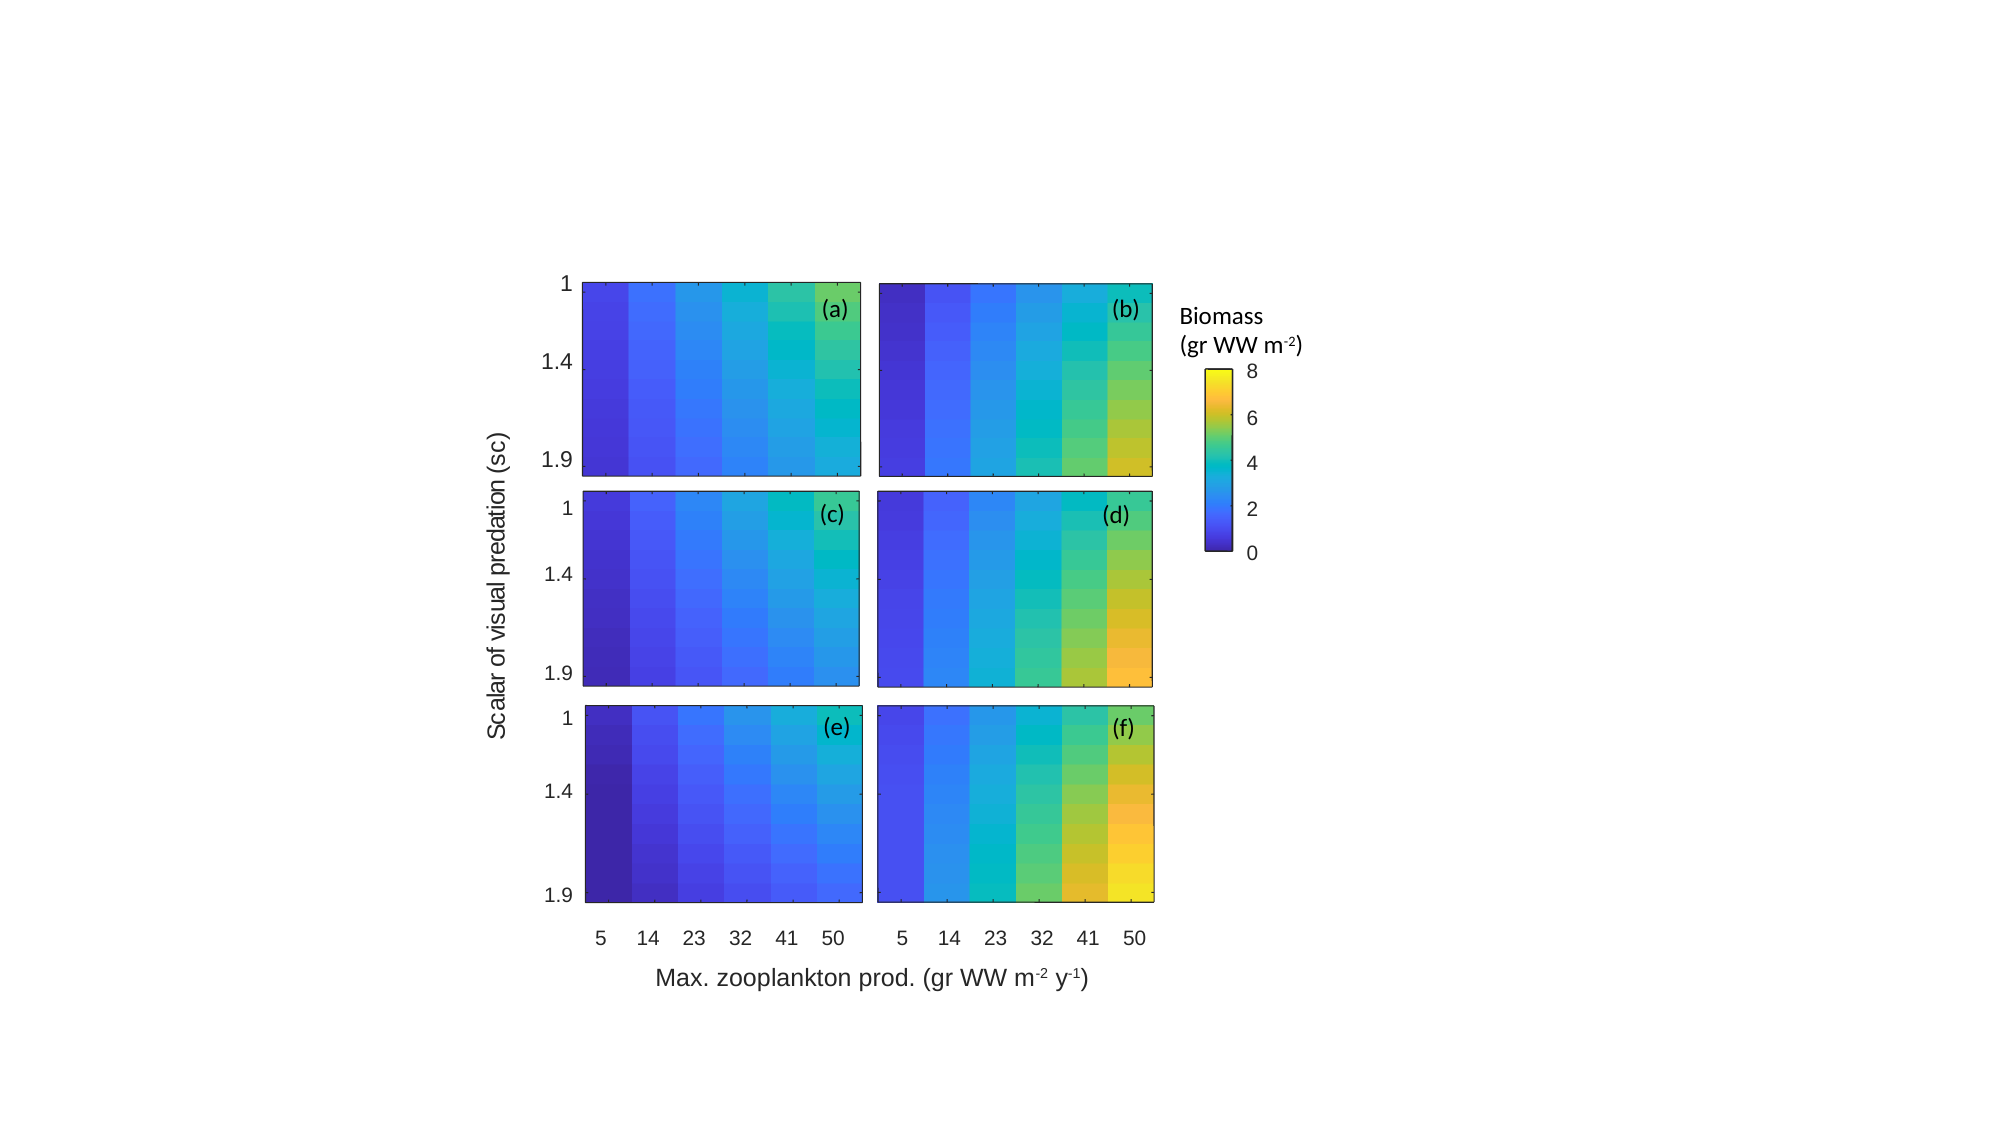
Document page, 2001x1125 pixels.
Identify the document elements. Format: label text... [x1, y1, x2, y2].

text_box 5 [896, 924, 909, 951]
text_box 5 [595, 924, 607, 951]
text_box 41 [775, 924, 799, 951]
text_box 32 [1030, 924, 1054, 951]
text_box 1.9 [540, 444, 574, 472]
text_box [585, 705, 863, 903]
text_box a [479, 682, 510, 695]
text_box S [479, 725, 510, 741]
text_box 14 [636, 924, 660, 951]
text_box ) [479, 432, 510, 441]
text_box t [479, 511, 510, 518]
text_box 50 [1123, 924, 1147, 951]
text_box [479, 577, 510, 584]
text_box 2 [1246, 495, 1259, 521]
text_box (c) [804, 490, 864, 535]
text_box [479, 668, 510, 674]
text_box a [479, 518, 510, 530]
text_box 23 [682, 924, 706, 951]
text_box 1.9 [544, 659, 574, 685]
text_box 1 [560, 268, 574, 297]
text_box i [479, 626, 510, 631]
text_box o [479, 494, 510, 506]
text_box e [479, 543, 510, 556]
text_box 50 [821, 924, 845, 951]
text_box a [479, 699, 510, 712]
text_box 1 [561, 494, 574, 520]
text_box i [479, 506, 510, 511]
text_box v [479, 631, 510, 642]
text_box 1.4 [540, 347, 574, 375]
text_box 8 [1246, 367, 1259, 383]
text_box 32 [729, 924, 753, 951]
text_box 1.4 [544, 561, 574, 587]
text_box s [479, 454, 510, 466]
text_box u [479, 601, 510, 613]
text_box 23 [984, 924, 1008, 951]
text_box s [479, 613, 510, 626]
text_box [479, 642, 510, 649]
text_box 0 [1246, 539, 1259, 565]
text_box (e) [808, 703, 866, 748]
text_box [583, 491, 860, 687]
text_box l [479, 695, 510, 699]
text_box ( [479, 466, 510, 475]
text_box 41 [1076, 924, 1100, 951]
text_box n [479, 481, 510, 494]
text_box 6 [1246, 404, 1259, 430]
text_box 1 [561, 704, 574, 730]
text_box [879, 283, 1153, 477]
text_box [877, 705, 1154, 903]
text_box 1.9 [544, 881, 574, 907]
text_box c [479, 712, 510, 725]
text_box p [479, 564, 510, 577]
text_box l [479, 584, 510, 588]
text_box 1.4 [544, 777, 574, 803]
text_box r [479, 556, 510, 564]
text_box f [479, 649, 510, 655]
text_box 4 [1246, 449, 1259, 475]
text_box d [479, 530, 510, 543]
text_box r [479, 674, 510, 682]
text_box 14 [937, 924, 962, 951]
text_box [877, 491, 1153, 687]
text_box o [479, 655, 510, 668]
text_box [479, 475, 510, 481]
text_box a [479, 588, 510, 601]
text_box Biomass (gr WW m-2) [1164, 291, 1319, 367]
text_box c [479, 441, 510, 454]
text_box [582, 282, 861, 477]
text_box Max. zooplankton prod. (gr WW m-2 y-1) [655, 961, 1090, 992]
picture [1205, 369, 1233, 552]
